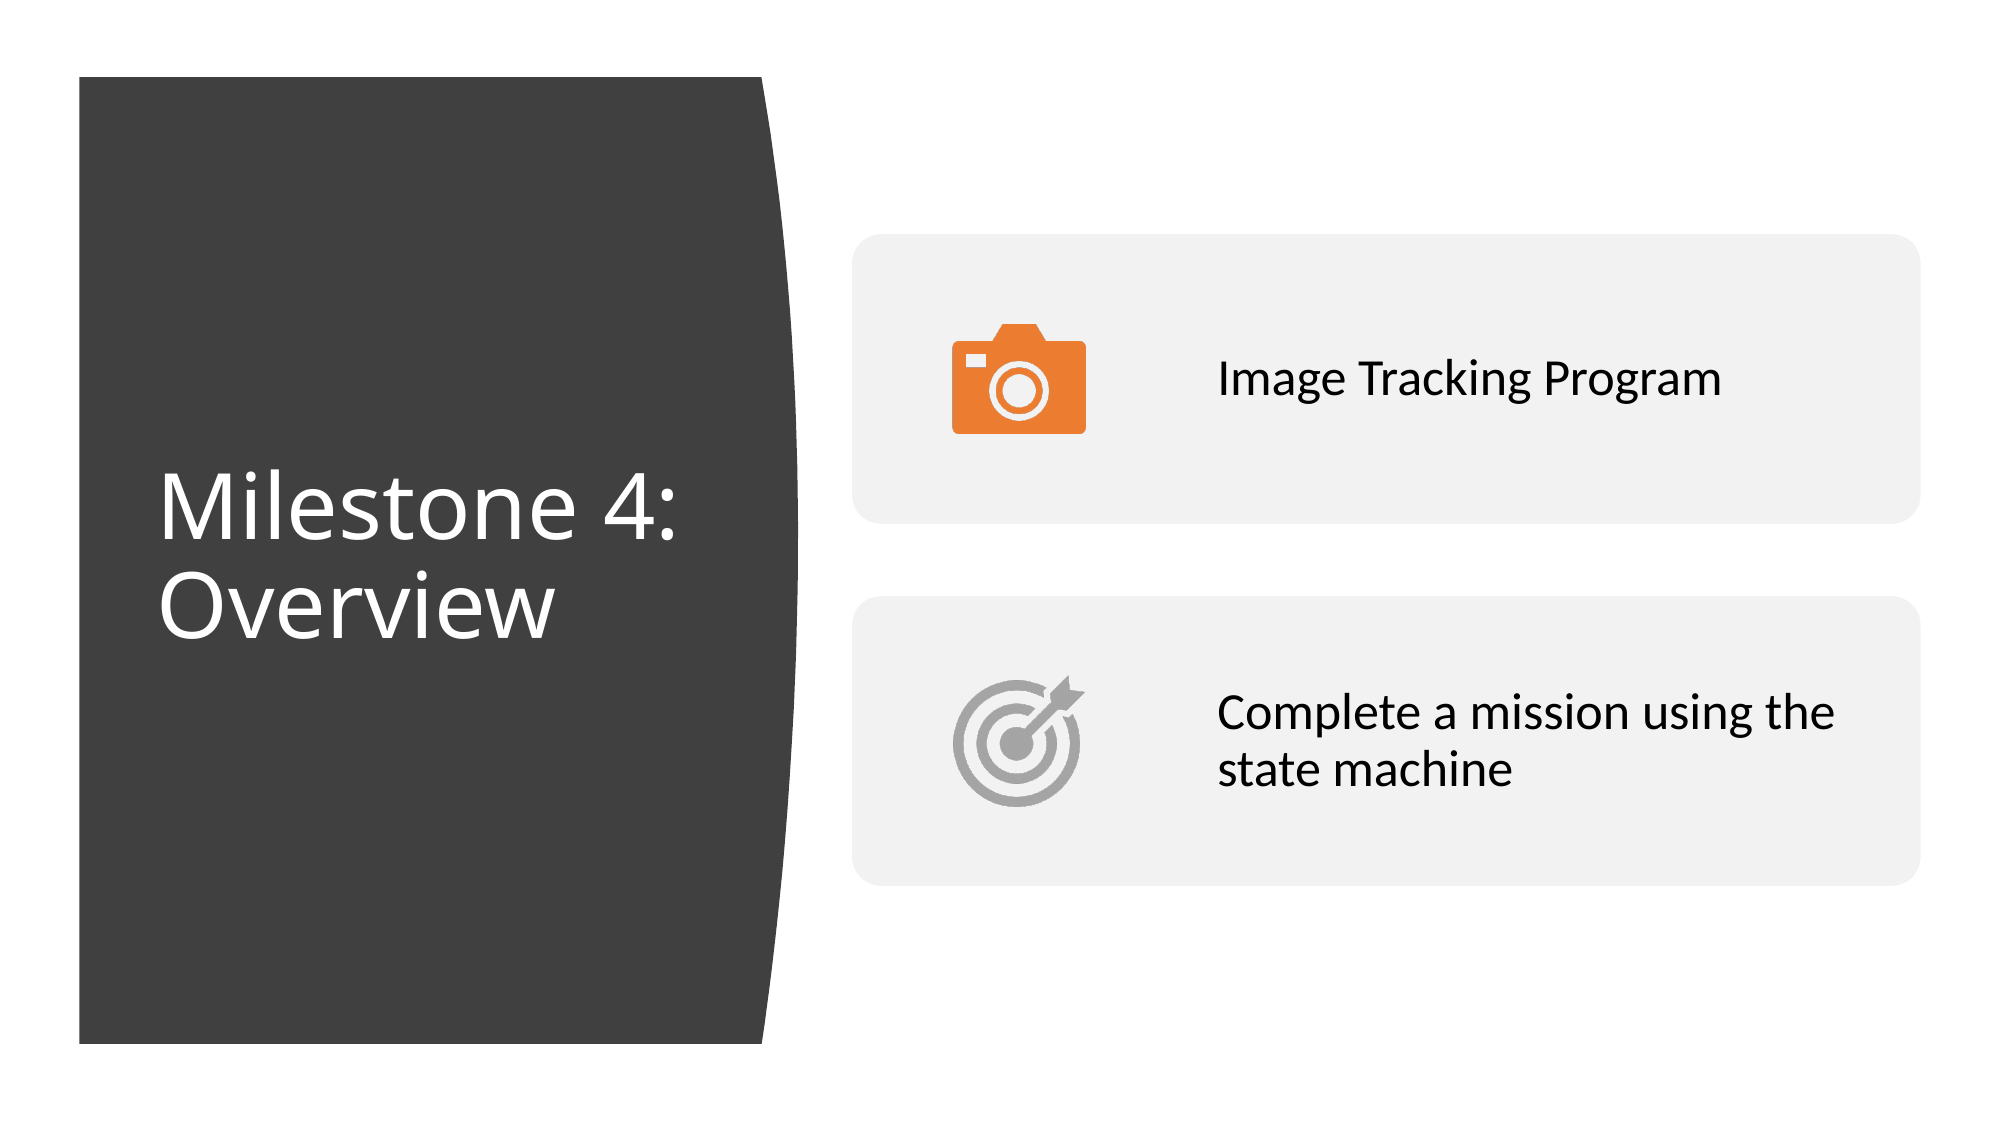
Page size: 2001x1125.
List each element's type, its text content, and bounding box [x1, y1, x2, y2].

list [852, 77, 1921, 1043]
text_box [78, 76, 800, 1045]
title Milestone 4: Overview [141, 166, 702, 953]
